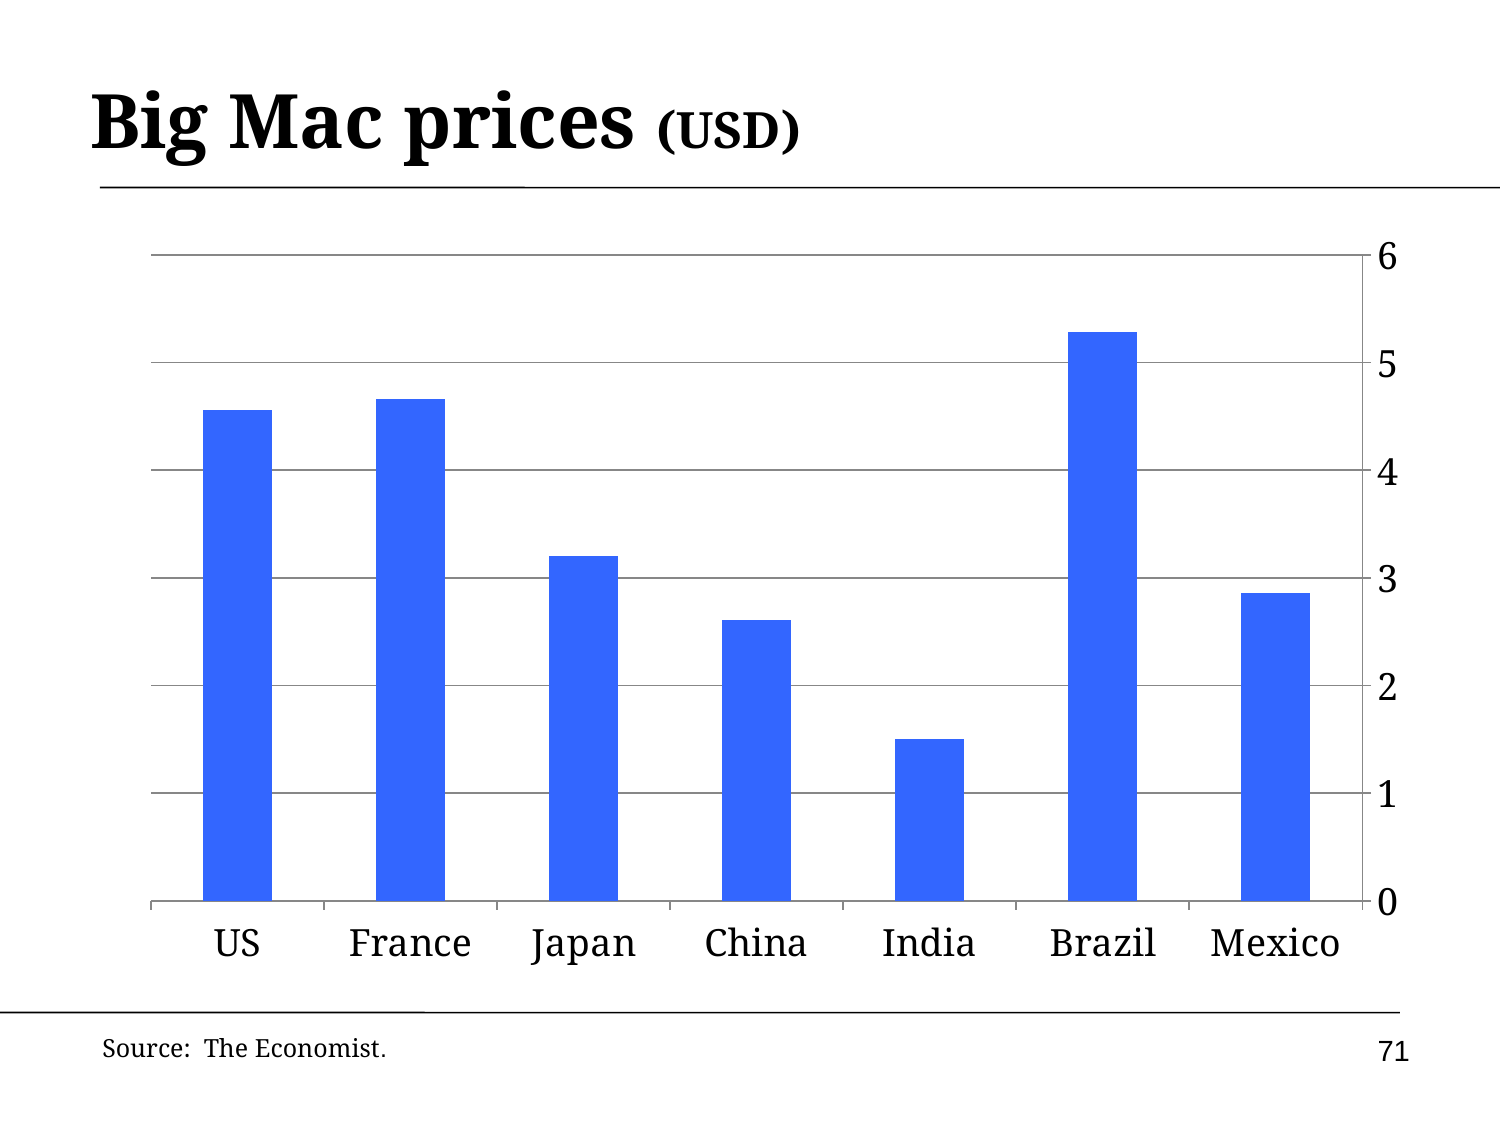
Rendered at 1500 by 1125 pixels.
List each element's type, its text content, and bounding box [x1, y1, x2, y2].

slide_number 71 [1074, 1024, 1426, 1103]
text_box Source: The Economist. [87, 1025, 538, 1070]
chart [99, 228, 1438, 988]
title Big Mac prices (USD) [74, 49, 1426, 188]
